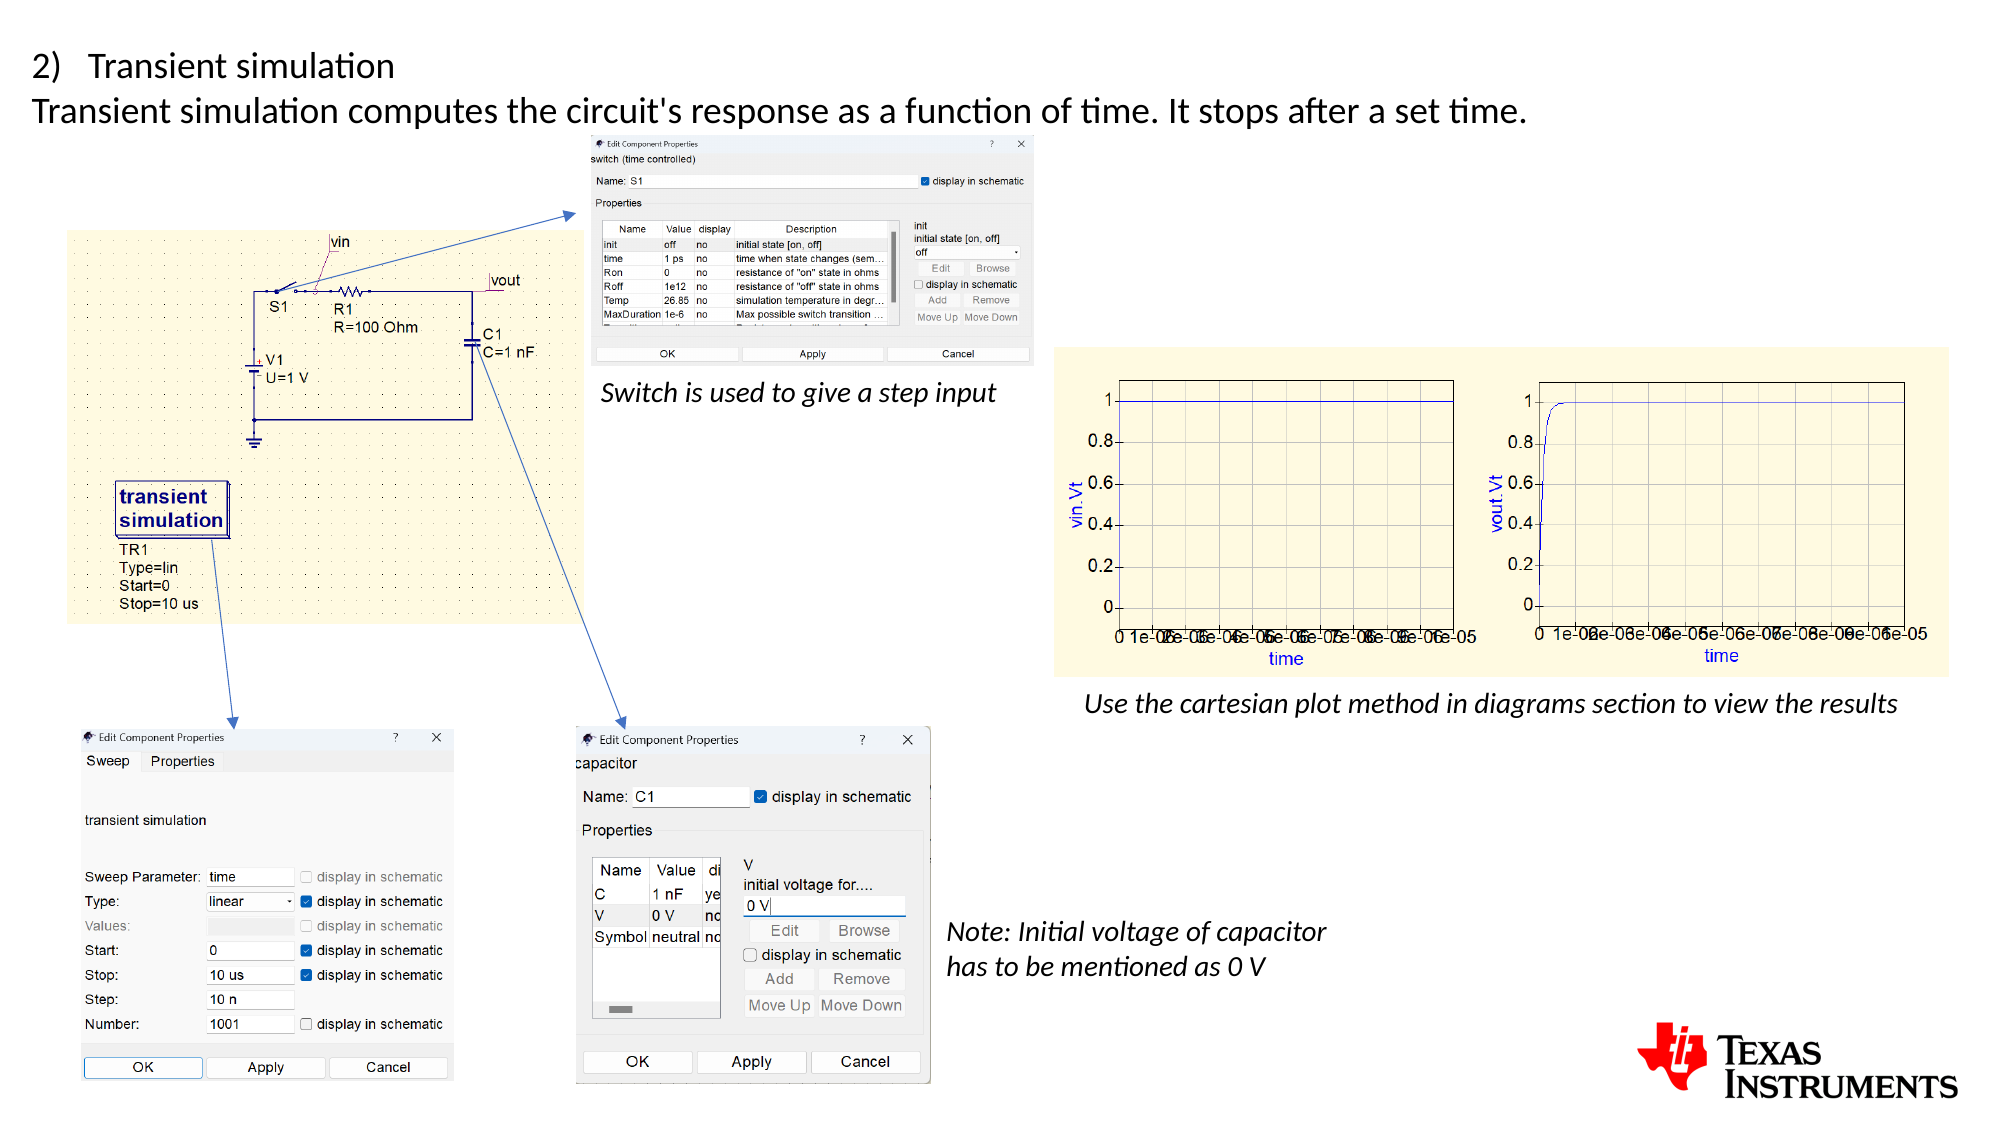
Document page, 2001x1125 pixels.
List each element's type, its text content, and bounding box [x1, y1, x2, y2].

picture [66, 230, 584, 624]
picture [1054, 347, 1949, 677]
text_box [475, 342, 626, 730]
picture [575, 726, 931, 1084]
text_box Use the cartesian plot method in diagrams section to view the results [1069, 676, 2000, 727]
picture [591, 135, 1034, 366]
text_box Switch is used to give a step input [626, 366, 1017, 416]
picture [1637, 1015, 1958, 1103]
text_box Note: Initial voltage of capacitor has to be mentioned as 0 V [931, 905, 1352, 990]
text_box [277, 213, 577, 292]
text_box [211, 539, 235, 730]
picture [81, 729, 454, 1081]
text_box Transient simulation Transient simulation computes the circuit's response as a function of time. It stops after a set time. [16, 33, 1692, 184]
